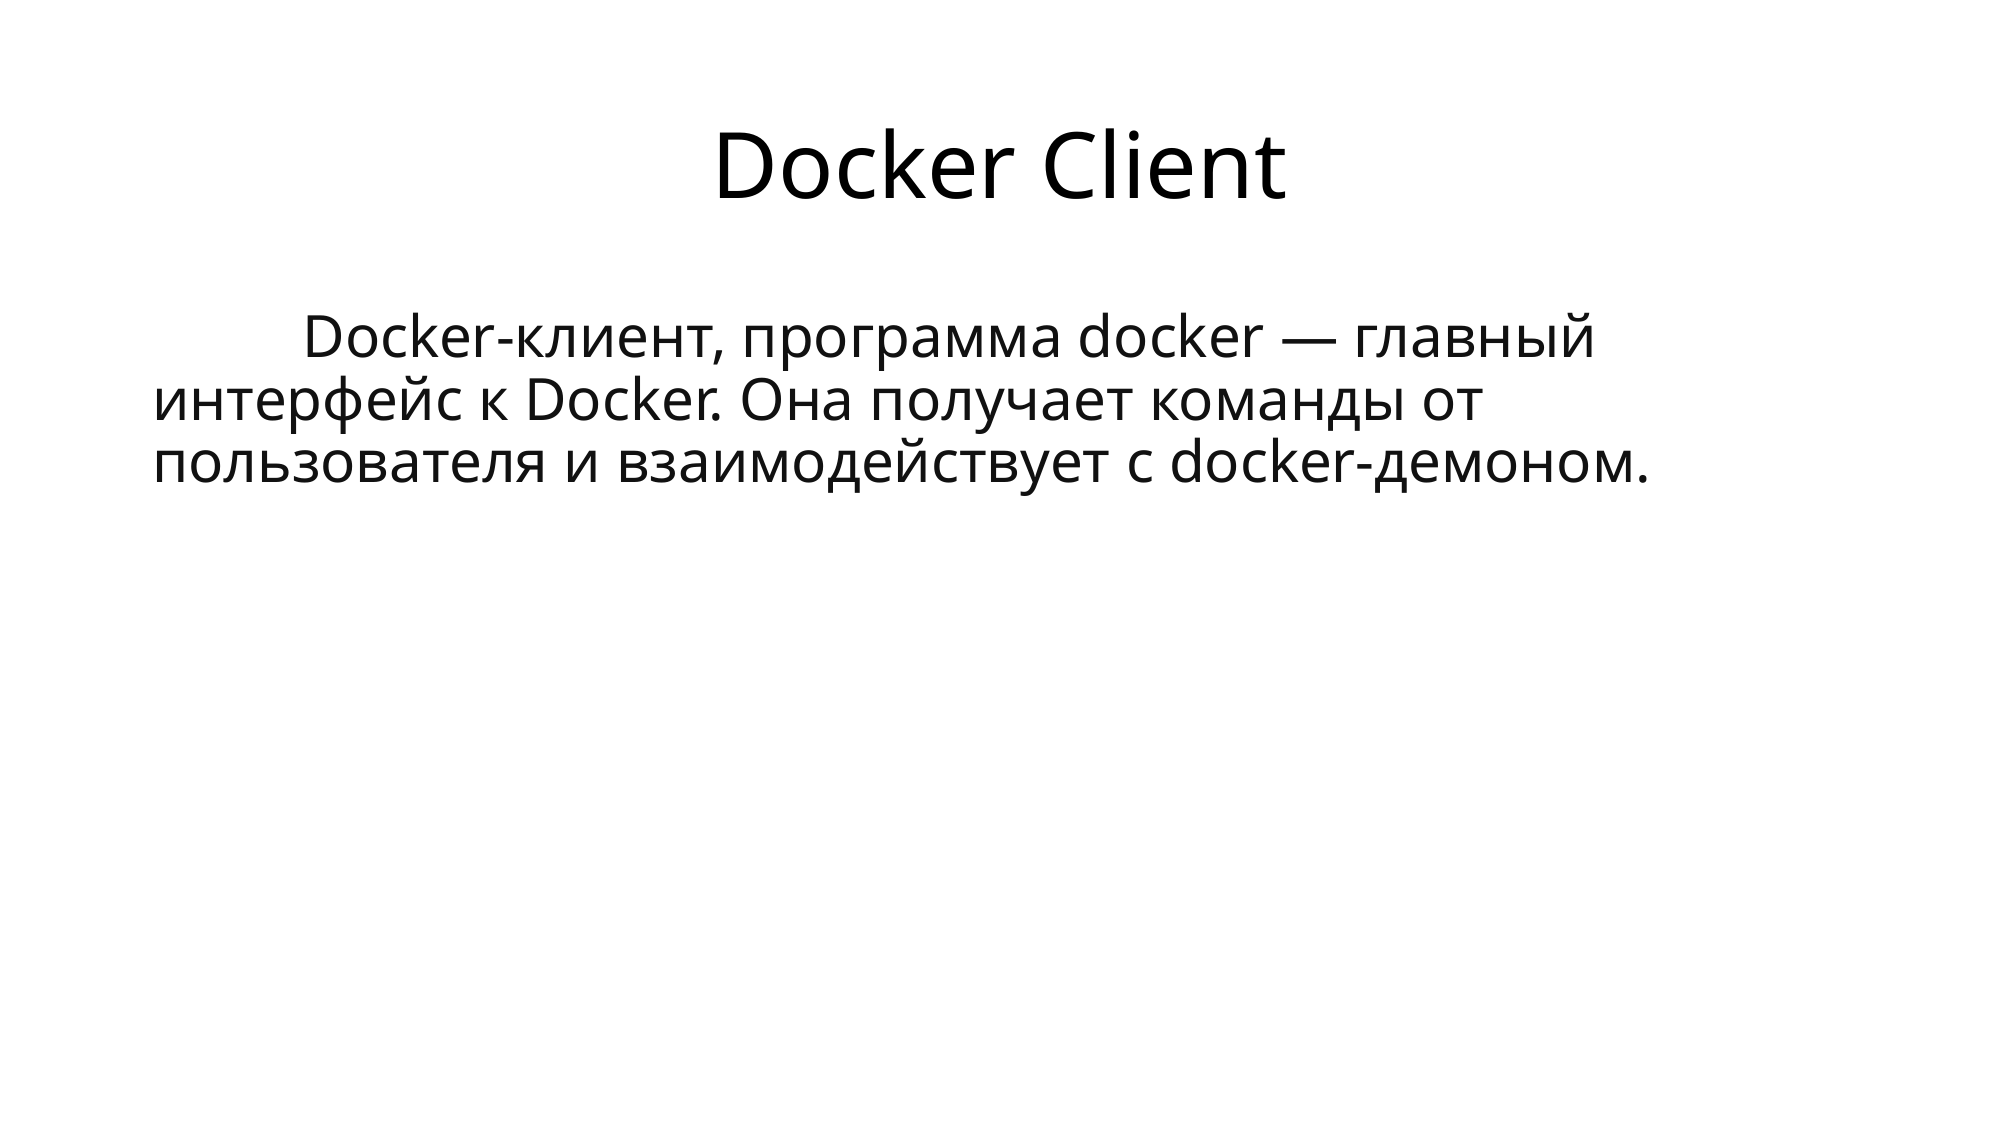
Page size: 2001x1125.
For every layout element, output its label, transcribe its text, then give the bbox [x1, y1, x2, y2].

title Docker Client [137, 59, 1863, 278]
list Docker-клиент, программа docker — главный интерфейс к Docker. Она получает команды от пользователя и взаимодействует с docker-демоном. [137, 299, 1863, 1014]
